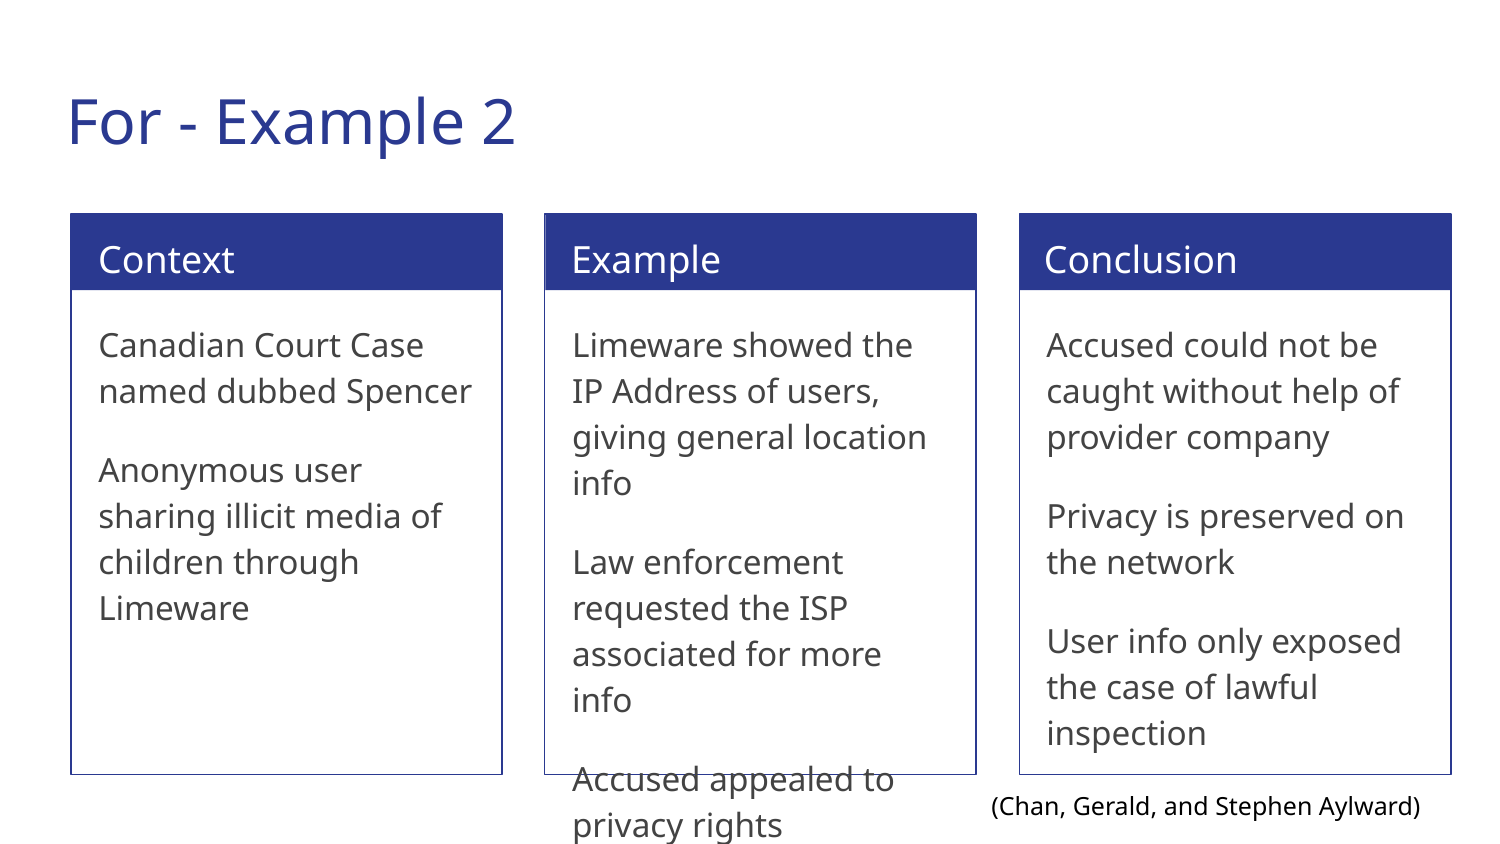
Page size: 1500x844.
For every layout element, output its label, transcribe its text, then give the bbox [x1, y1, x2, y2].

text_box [70, 213, 503, 775]
title For - Example 2 [51, 67, 1449, 167]
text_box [1018, 213, 1452, 775]
text_box (Chan, Gerald, and Stephen Aylward) [976, 775, 1451, 836]
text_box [544, 213, 977, 775]
